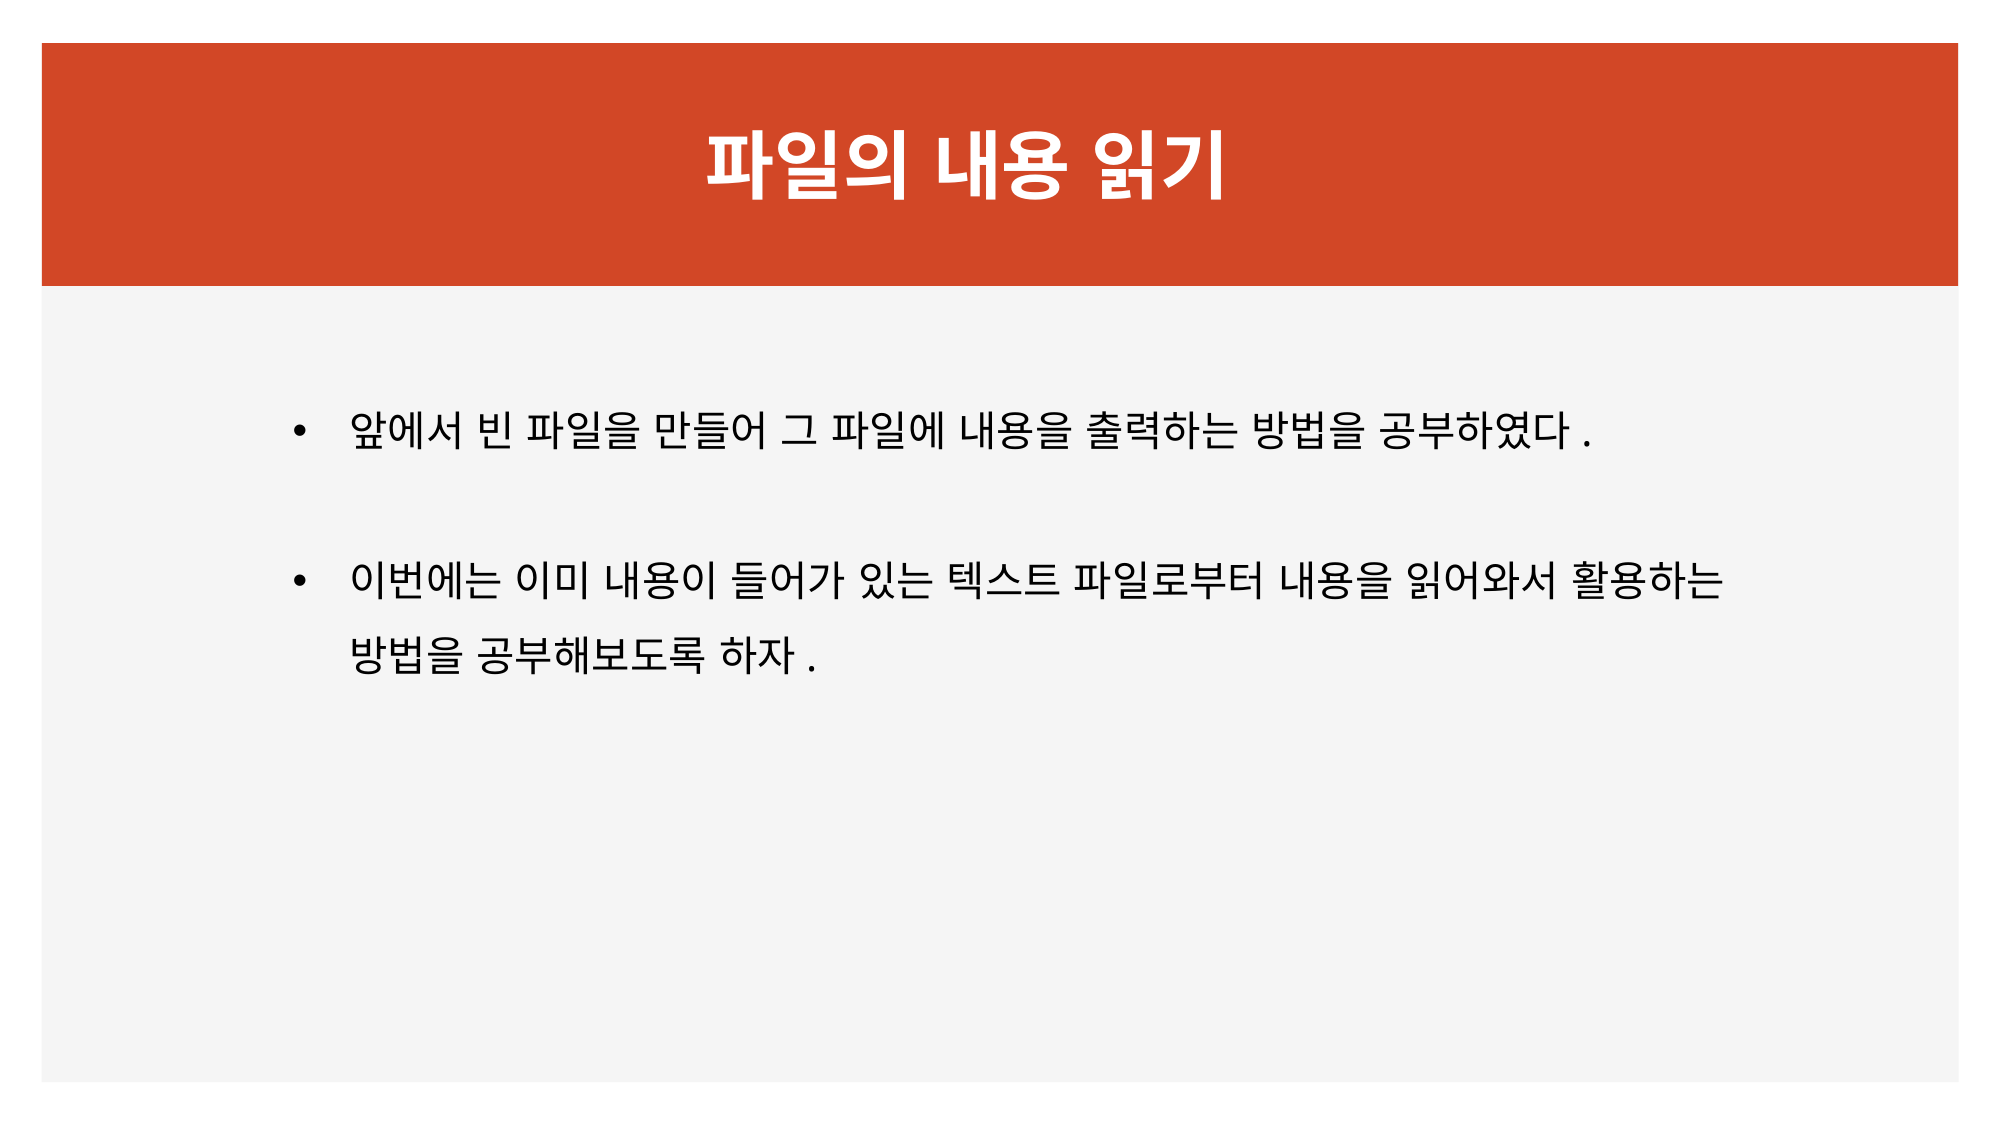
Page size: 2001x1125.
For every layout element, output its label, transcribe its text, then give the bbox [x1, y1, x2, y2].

title 파일의 내용 읽기 [72, 33, 1863, 250]
text_box 앞에서 빈 파일을 만들어 그 파일에 내용을 출력하는 방법을 공부하였다. 이번에는 이미 내용이 들어가 있는 텍스트 파일로부터 내용을 읽어와서 활용하는 방법을 공부해보도록 하자. [278, 372, 1741, 688]
